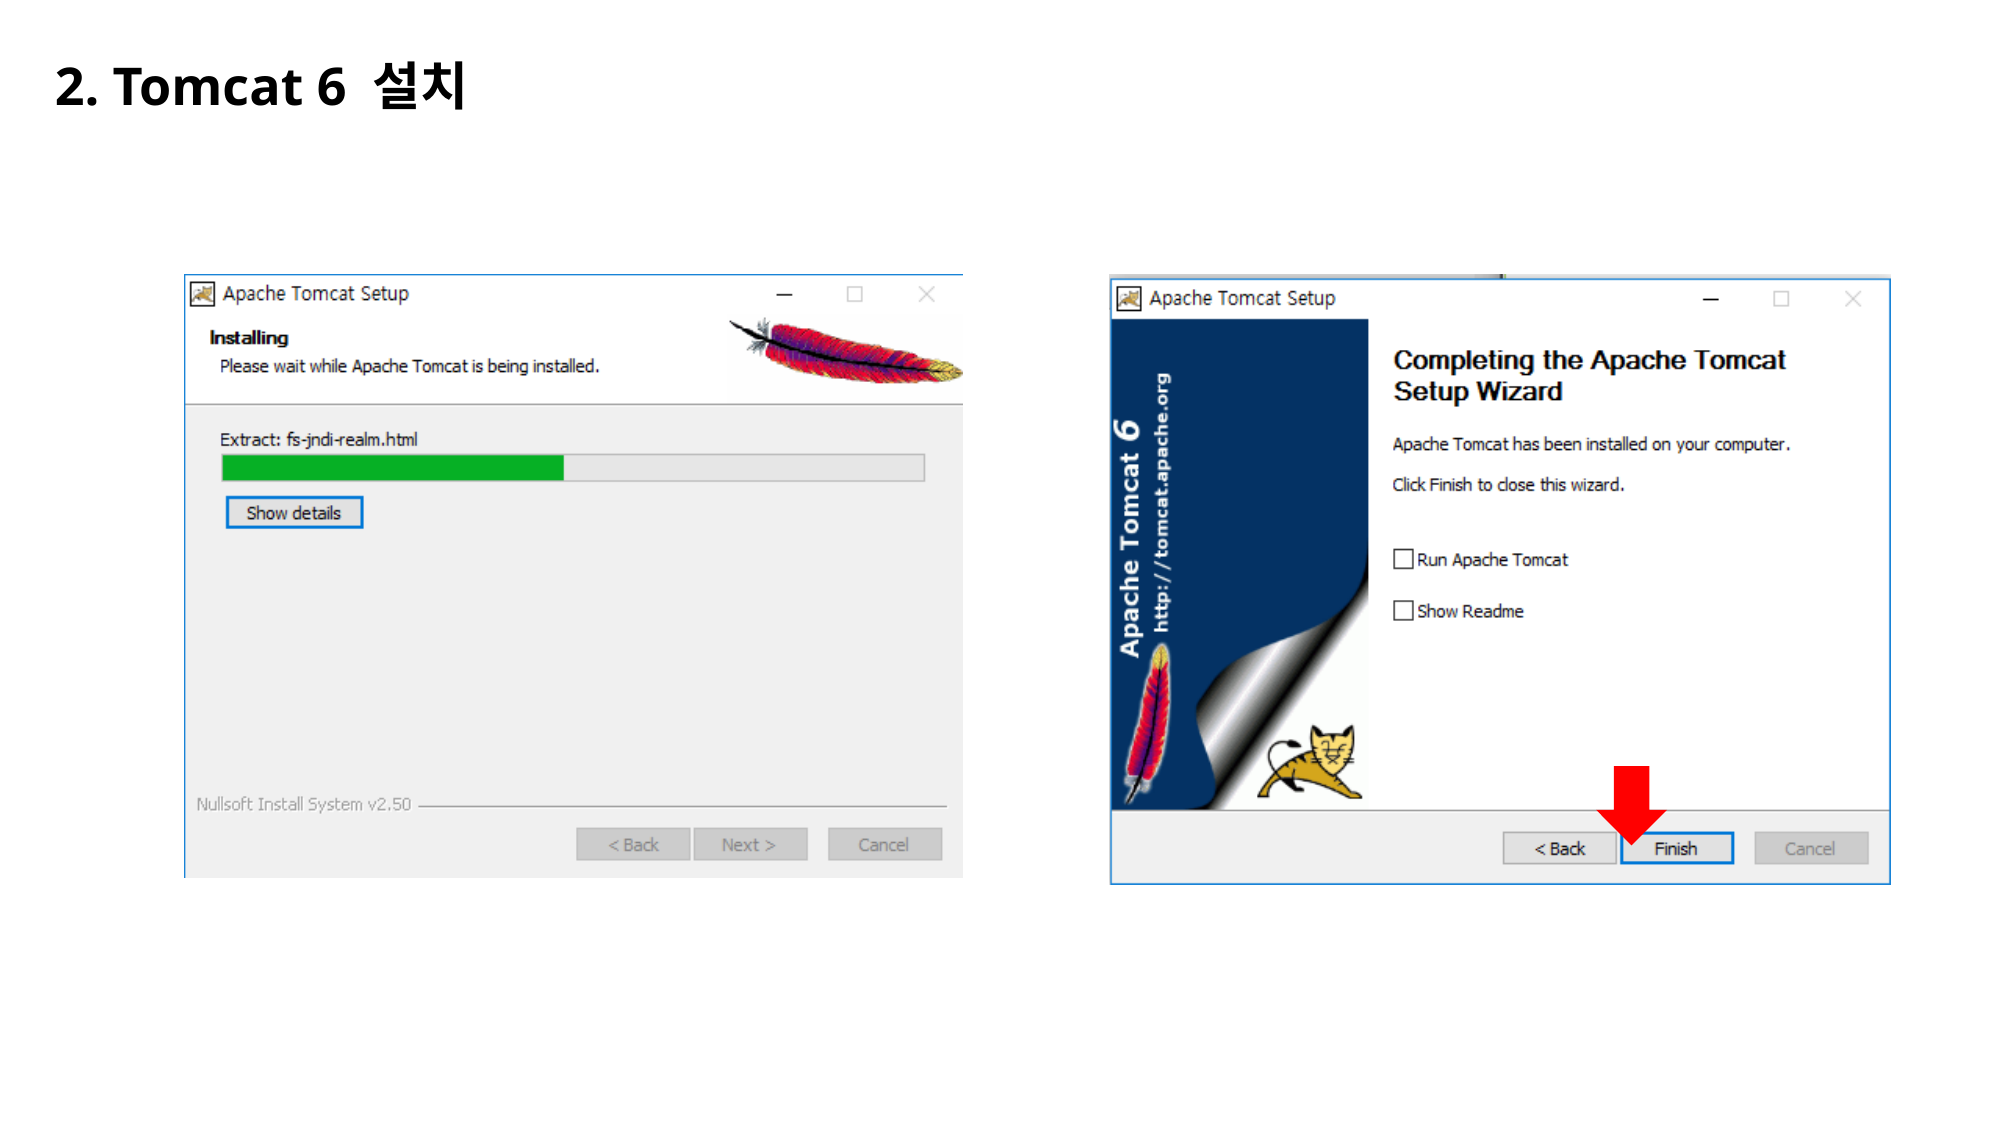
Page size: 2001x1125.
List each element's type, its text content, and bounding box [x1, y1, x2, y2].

text_box 2. Tomcat 6 설치 [40, 46, 483, 124]
picture [1109, 274, 1891, 885]
picture [184, 274, 963, 878]
